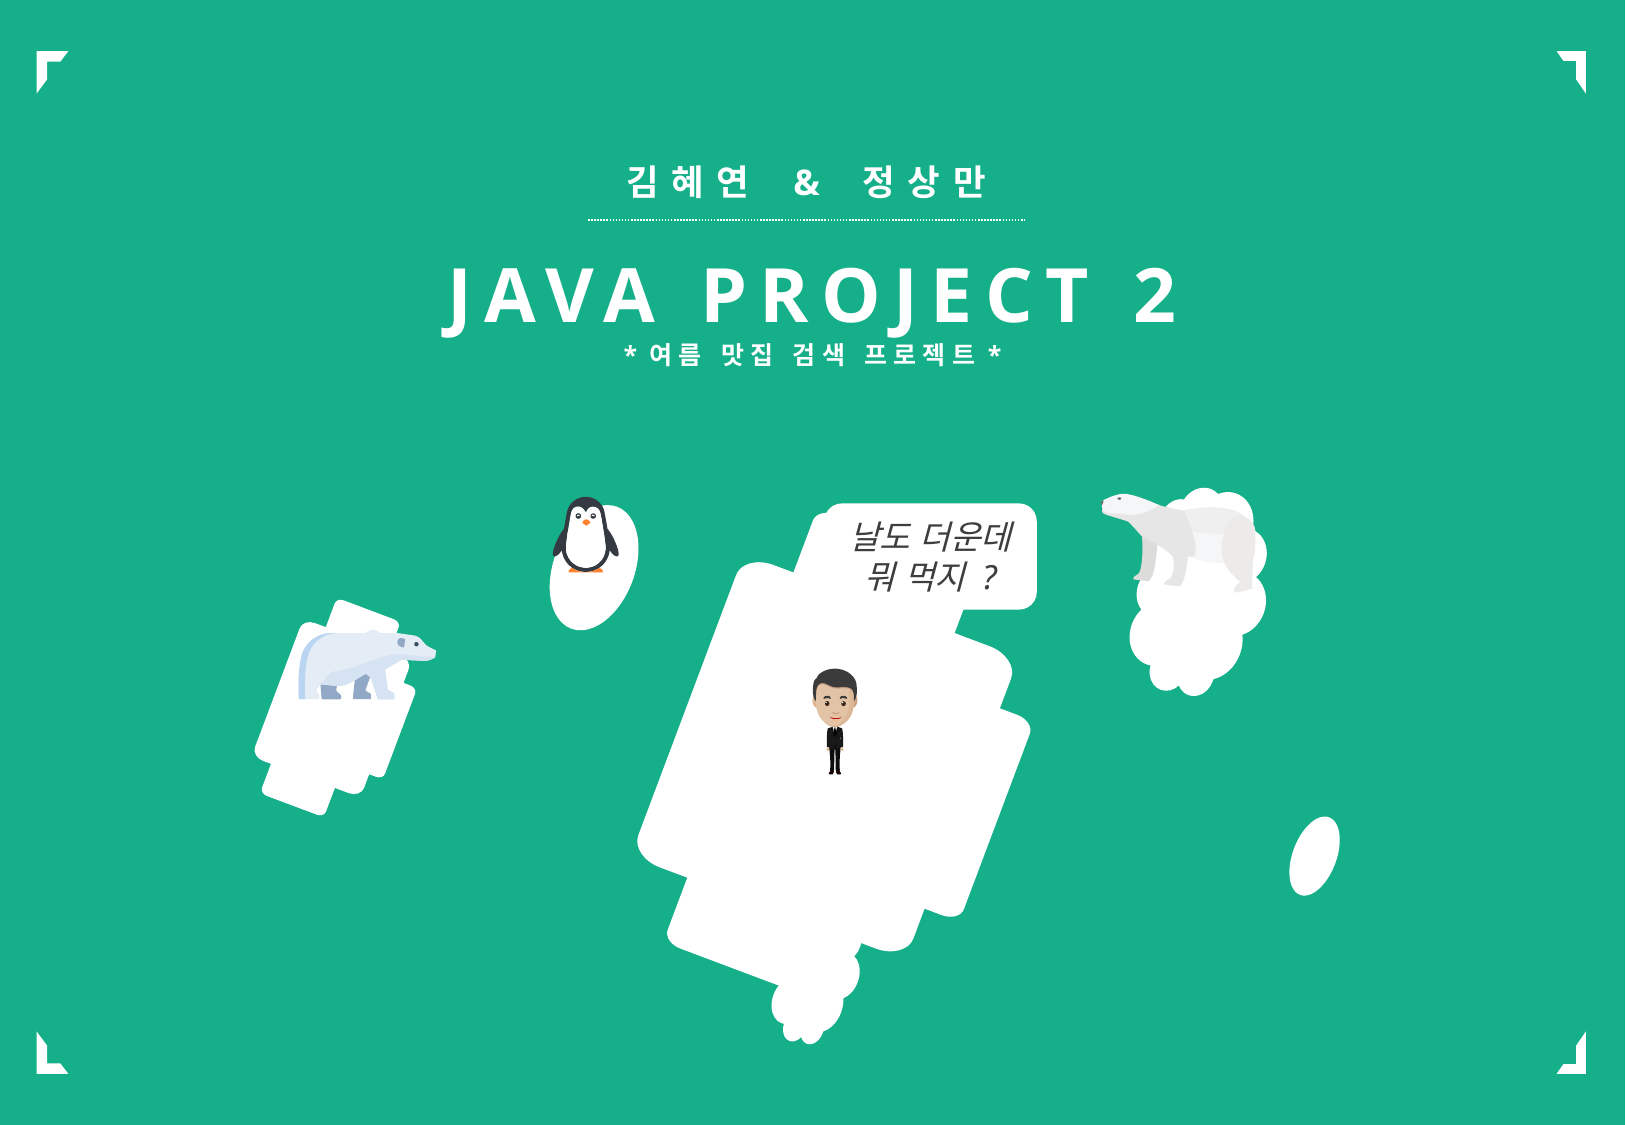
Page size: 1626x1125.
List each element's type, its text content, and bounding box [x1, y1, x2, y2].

text_box [296, 597, 401, 630]
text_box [1100, 493, 1256, 593]
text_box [552, 496, 619, 573]
text_box [547, 507, 641, 633]
text_box [34, 1029, 71, 1077]
text_box [1554, 48, 1588, 96]
text_box [1287, 814, 1342, 898]
text_box *여름 맛집 검색 프로젝트* [0, 302, 1625, 392]
text_box [34, 48, 71, 96]
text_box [812, 668, 858, 775]
text_box 날도 더운데 뭐 먹지 ? [822, 501, 1039, 672]
text_box [1554, 1029, 1588, 1077]
text_box [1187, 485, 1239, 492]
text_box [1127, 532, 1269, 699]
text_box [298, 629, 437, 700]
title 김혜연 & 정상만 JAVA PROJECT 2 [0, 101, 1625, 302]
text_box [769, 891, 865, 1047]
text_box [252, 640, 412, 818]
text_box [635, 510, 1033, 987]
